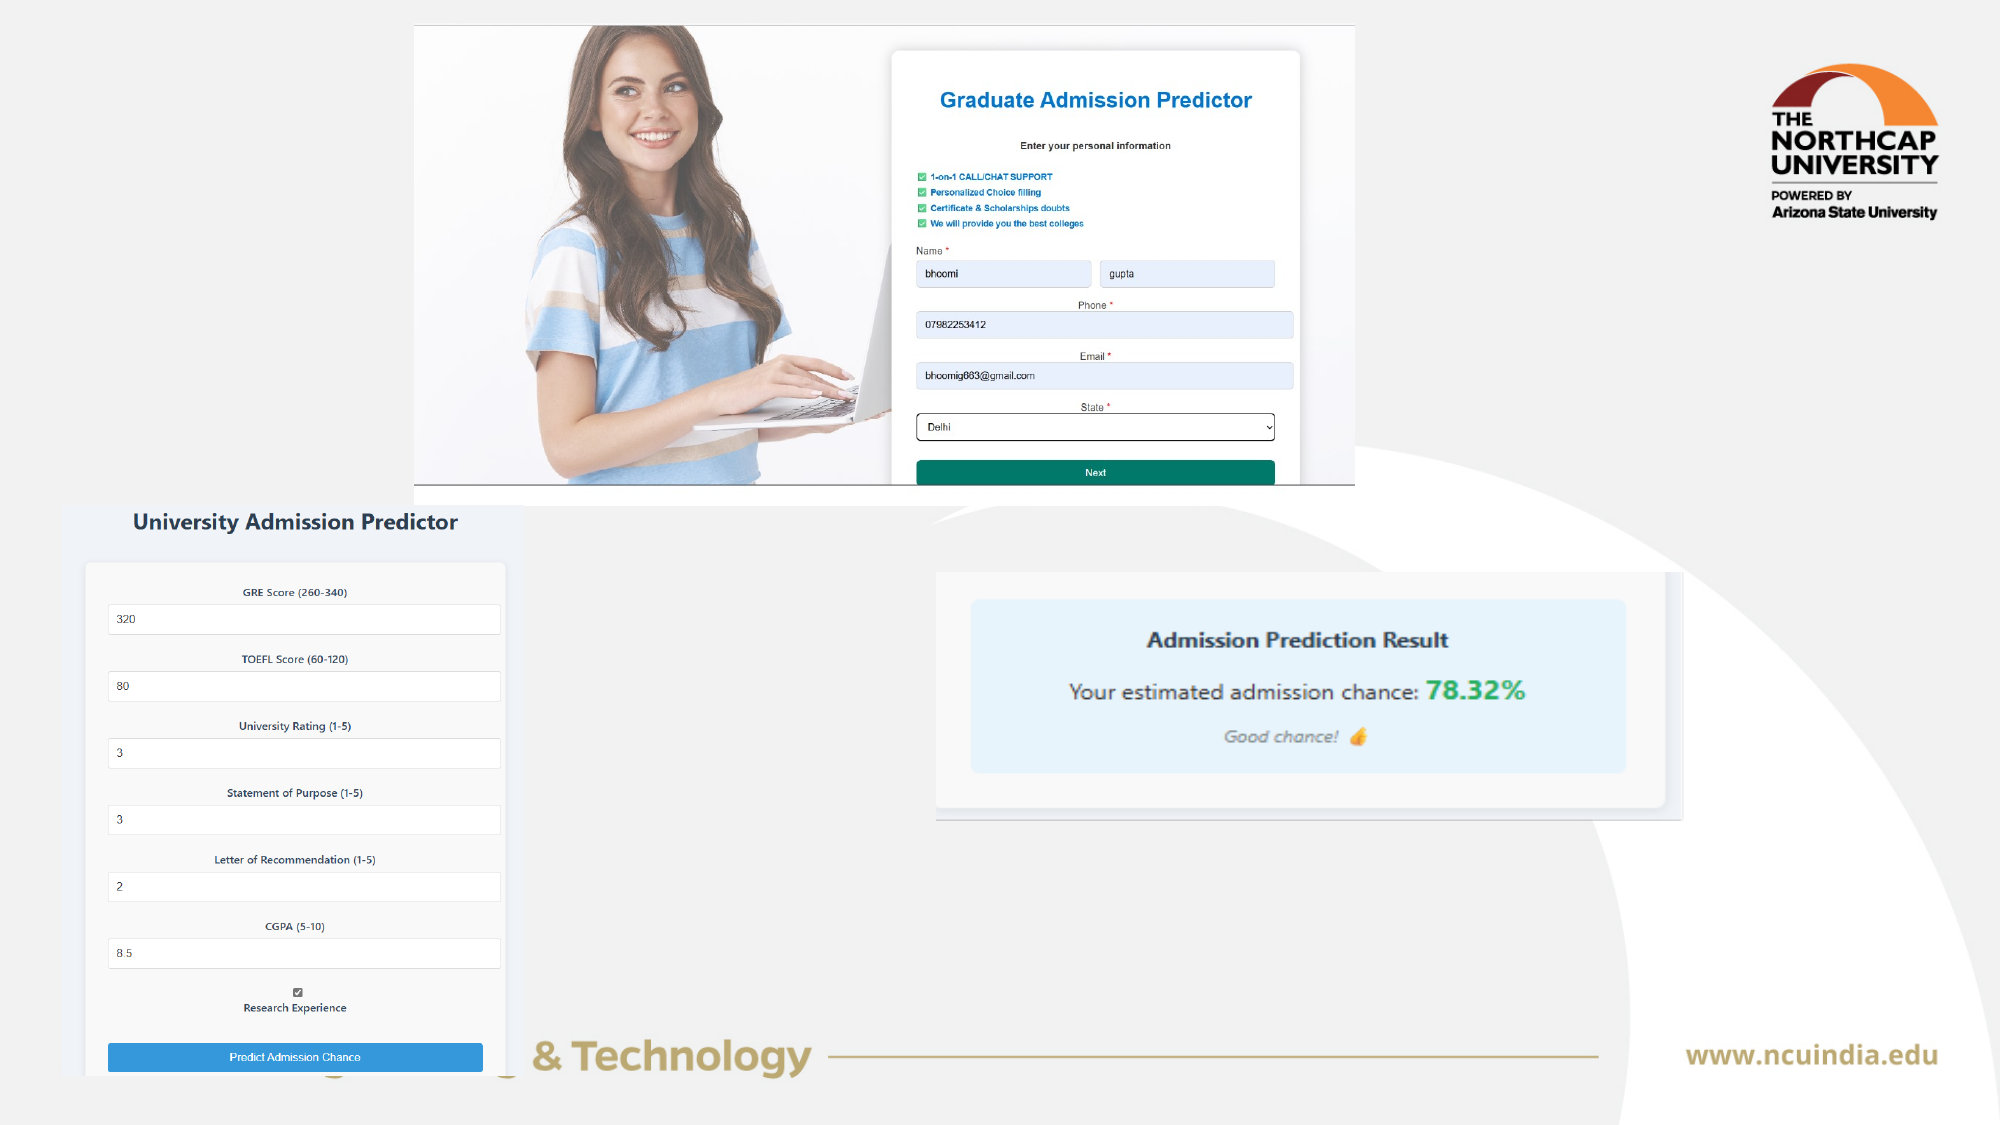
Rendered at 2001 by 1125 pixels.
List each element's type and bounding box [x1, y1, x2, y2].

list [62, 505, 524, 1076]
picture [0, 0, 2000, 1125]
